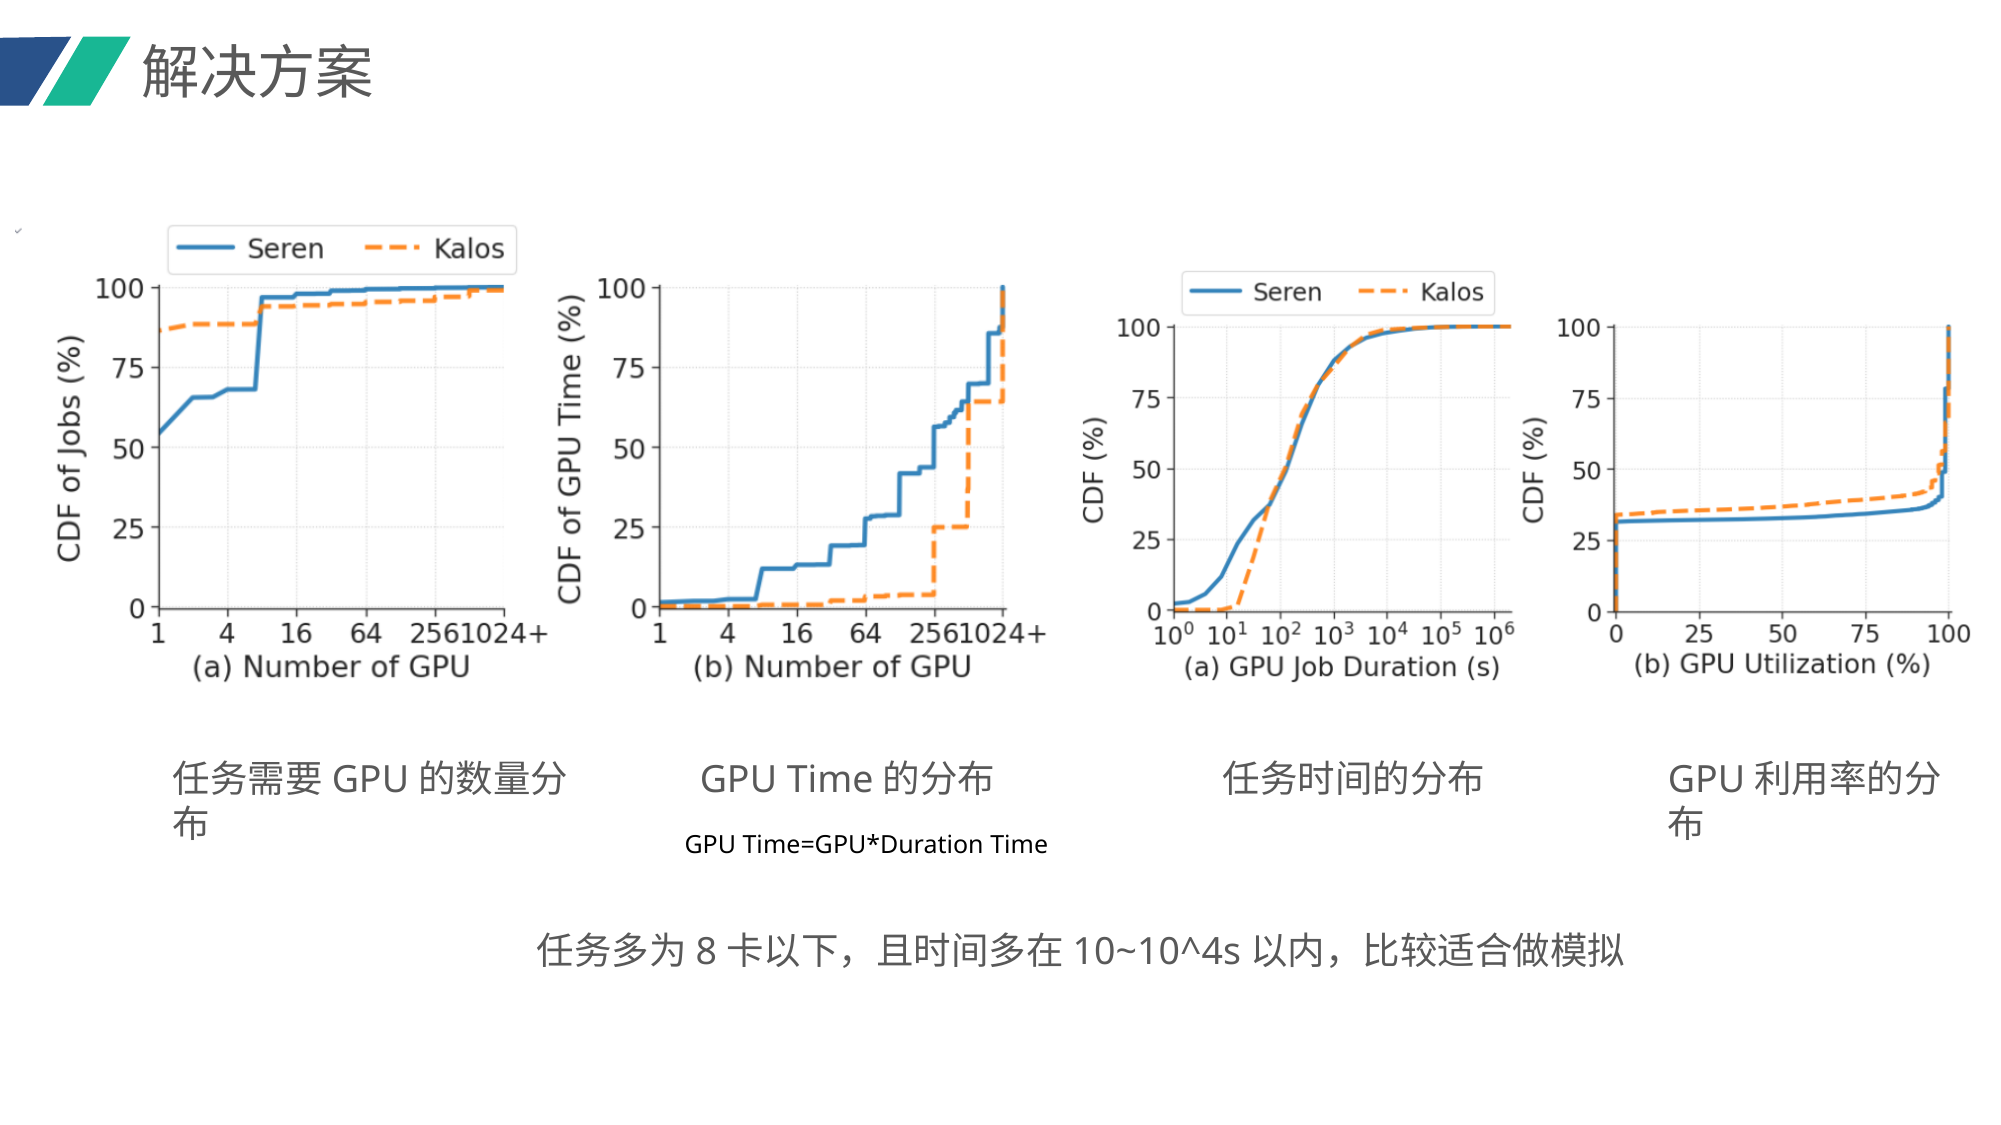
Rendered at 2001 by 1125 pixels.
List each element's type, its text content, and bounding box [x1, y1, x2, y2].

text_box GPU Time=GPU*Duration Time [669, 820, 1337, 866]
text_box GPU Time的分布 [684, 748, 1352, 808]
text_box 任务时间的分布 [1352, 748, 1538, 808]
text_box 任务多为8卡以下，且时间多在10~10^4s以内，比较适合做模拟 [521, 919, 1696, 980]
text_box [0, 28, 390, 114]
text_box 任务需要GPU的数量分布 [158, 748, 601, 853]
text_box GPU利用率的分布 [1653, 748, 1979, 853]
picture [15, 205, 1979, 686]
